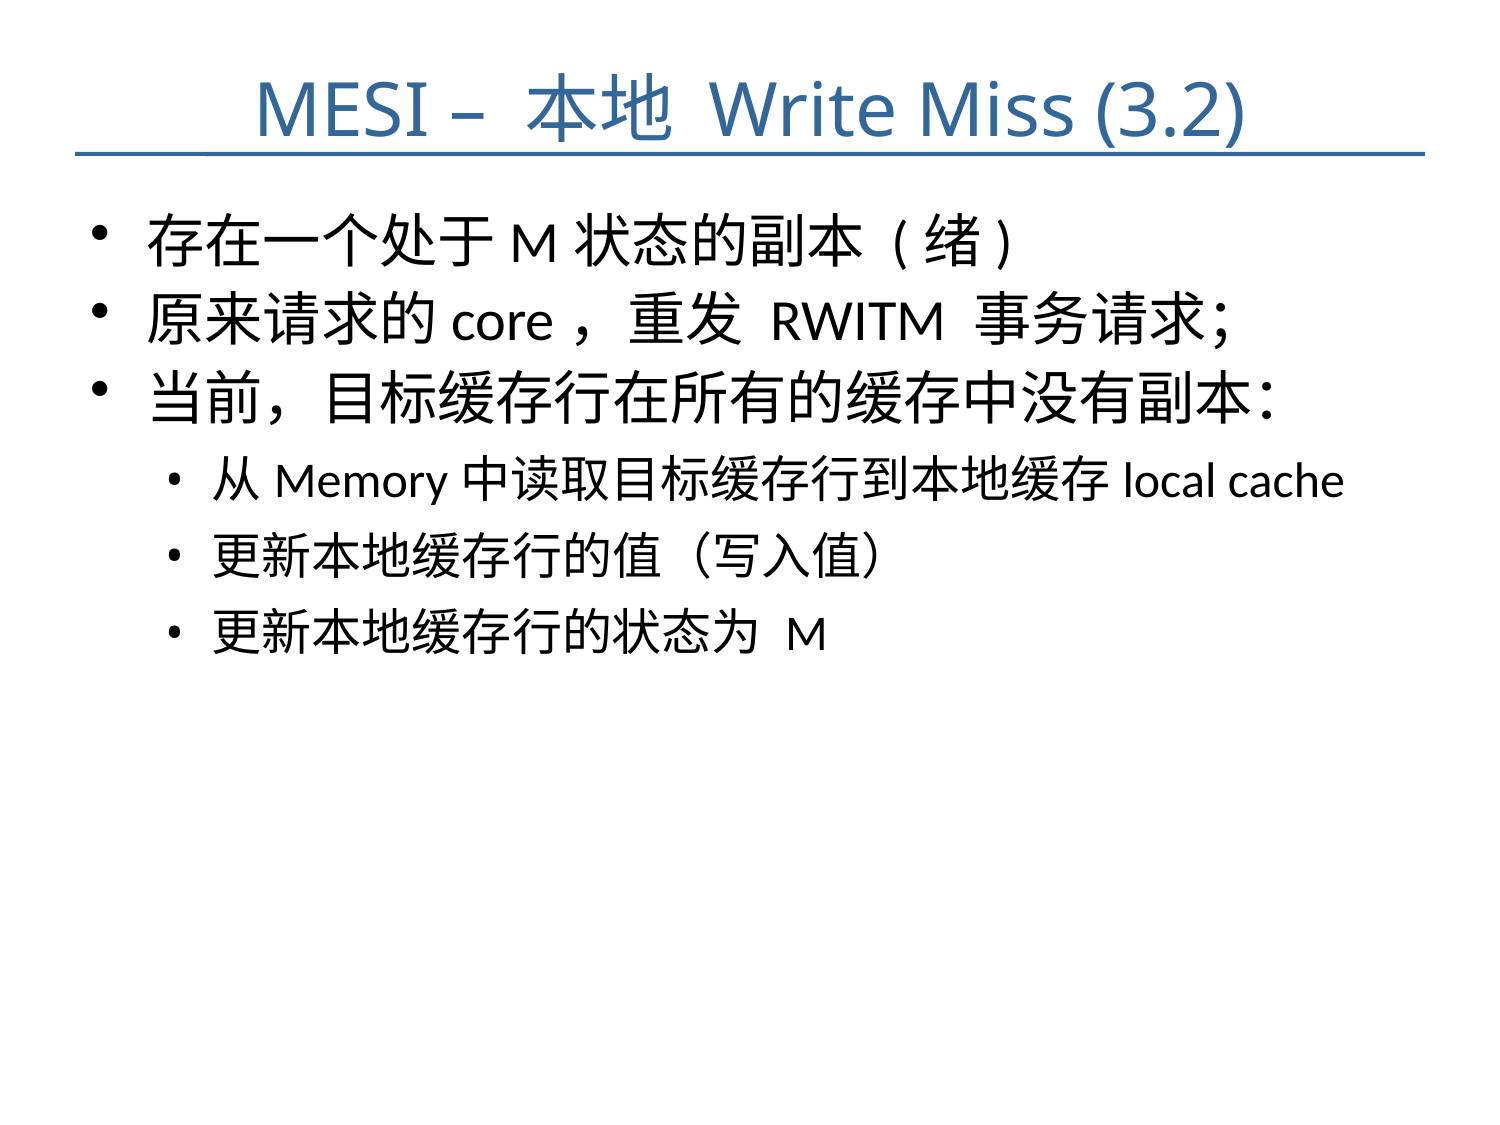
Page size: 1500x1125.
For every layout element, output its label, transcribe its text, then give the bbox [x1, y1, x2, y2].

title MESI – 本地 Write Miss (3.2) [0, 50, 1500, 163]
list 存在一个处于M状态的副本 (绪) 原来请求的core，重发 RWITM 事务请求； 当前，目标缓存行在所有的缓存中没有副本： 从Memory中读取目标缓存行到本地缓存local cache 更新本地缓存行的值（写入值） 更新本地缓存行的状态为 M [75, 200, 1425, 938]
